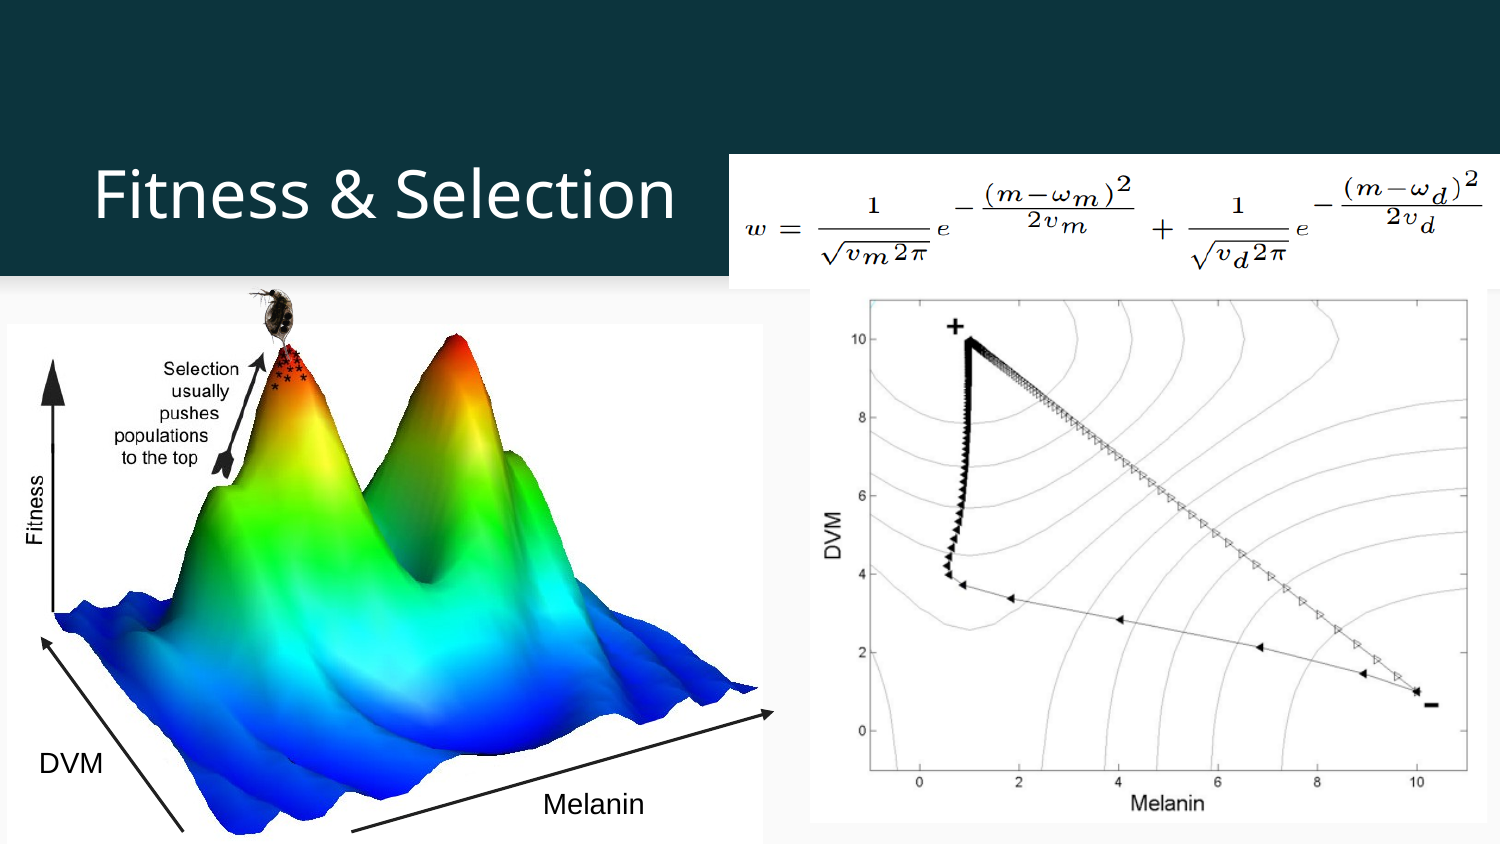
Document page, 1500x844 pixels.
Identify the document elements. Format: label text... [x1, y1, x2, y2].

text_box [351, 711, 775, 833]
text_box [40, 636, 184, 832]
picture [6, 280, 763, 844]
title Fitness & Selection [77, 121, 1427, 248]
picture [729, 154, 1500, 823]
